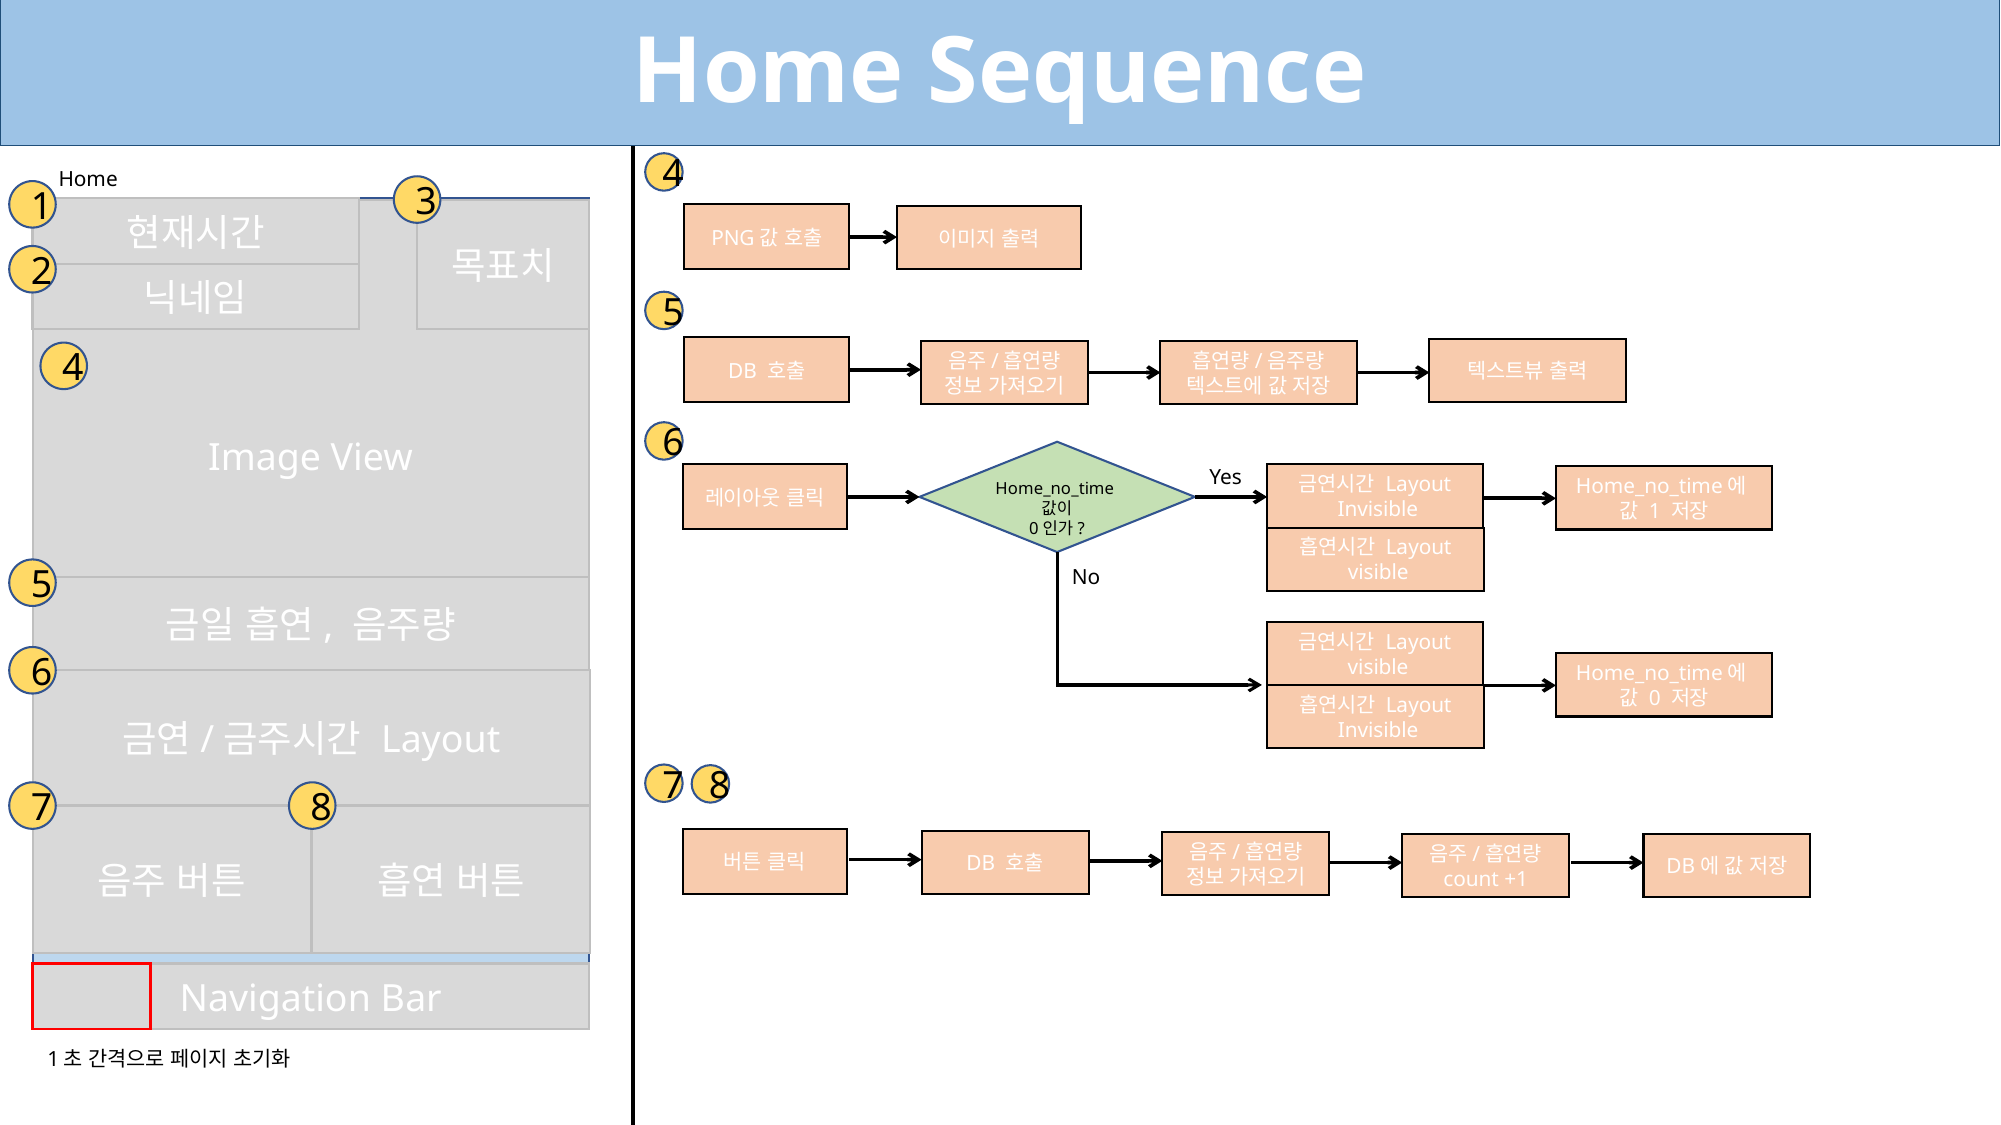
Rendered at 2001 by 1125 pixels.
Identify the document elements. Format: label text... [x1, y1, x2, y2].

text_box No [1059, 556, 1093, 597]
text_box 음주/흡연량 정보 가져오기 [920, 340, 1089, 405]
text_box 1 [8, 180, 57, 229]
text_box 음주/흡연량 count +1 [1401, 833, 1570, 898]
text_box [1147, 476, 1195, 516]
text_box 금연시간 Layout visible [1266, 621, 1484, 684]
text_box 7 [644, 763, 684, 804]
text_box 버튼 클릭 [682, 828, 848, 895]
text_box Navigation Bar [152, 962, 590, 1030]
text_box [31, 962, 152, 1030]
text_box DB 호출 [921, 830, 1090, 895]
text_box 현재시간 [31, 197, 360, 265]
text_box 레이아웃 클릭 [682, 463, 848, 530]
text_box DB에 값 저장 [1642, 833, 1811, 898]
text_box 음주/흡연량 정보 가져오기 [1161, 831, 1330, 896]
text_box 5 [644, 290, 684, 331]
text_box 8 [690, 764, 731, 804]
text_box 5 [8, 558, 57, 608]
text_box Home Sequence [0, 0, 2000, 146]
text_box 7 [8, 781, 57, 830]
text_box 흡연시간 Layout visible [1266, 527, 1485, 592]
text_box 목표치 [416, 199, 590, 330]
text_box 1초 간격으로 페이지 초기화 [32, 1038, 394, 1078]
text_box 금일 흡연, 음주량 [32, 576, 590, 671]
text_box 흡연 버튼 [311, 806, 591, 954]
text_box 4 [39, 341, 89, 391]
text_box [32, 954, 590, 962]
text_box PNG값 호출 [683, 203, 850, 270]
text_box Home_no_time에 값 0 저장 [1555, 652, 1773, 718]
text_box 2 [8, 244, 57, 294]
text_box 흡연시간 Layout Invisible [1266, 684, 1485, 749]
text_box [1093, 516, 1226, 721]
text_box 음주 버튼 [32, 806, 311, 954]
text_box Image View [32, 199, 590, 576]
text_box 이미지 출력 [896, 205, 1082, 270]
text_box Home [43, 158, 258, 199]
text_box 닉네임 [31, 265, 360, 330]
text_box Yes [1194, 456, 1262, 496]
text_box 8 [287, 781, 337, 830]
text_box 금연시간 Layout Invisible [1266, 463, 1484, 527]
text_box [983, 440, 1131, 470]
text_box 흡연량/음주량 텍스트에 값 저장 [1159, 340, 1358, 405]
text_box 금연/금주시간 Layout [32, 669, 591, 806]
text_box Home_no_time에 값 1 저장 [1555, 465, 1773, 531]
text_box 6 [8, 645, 57, 695]
text_box 6 [644, 421, 684, 461]
text_box Home_no_time값이 0인가? [967, 470, 1147, 546]
text_box [1039, 546, 1076, 553]
text_box DB 호출 [683, 336, 850, 403]
text_box [918, 476, 967, 518]
text_box 3 [392, 175, 442, 224]
text_box 4 [644, 152, 684, 192]
text_box 텍스트뷰 출력 [1428, 338, 1627, 403]
